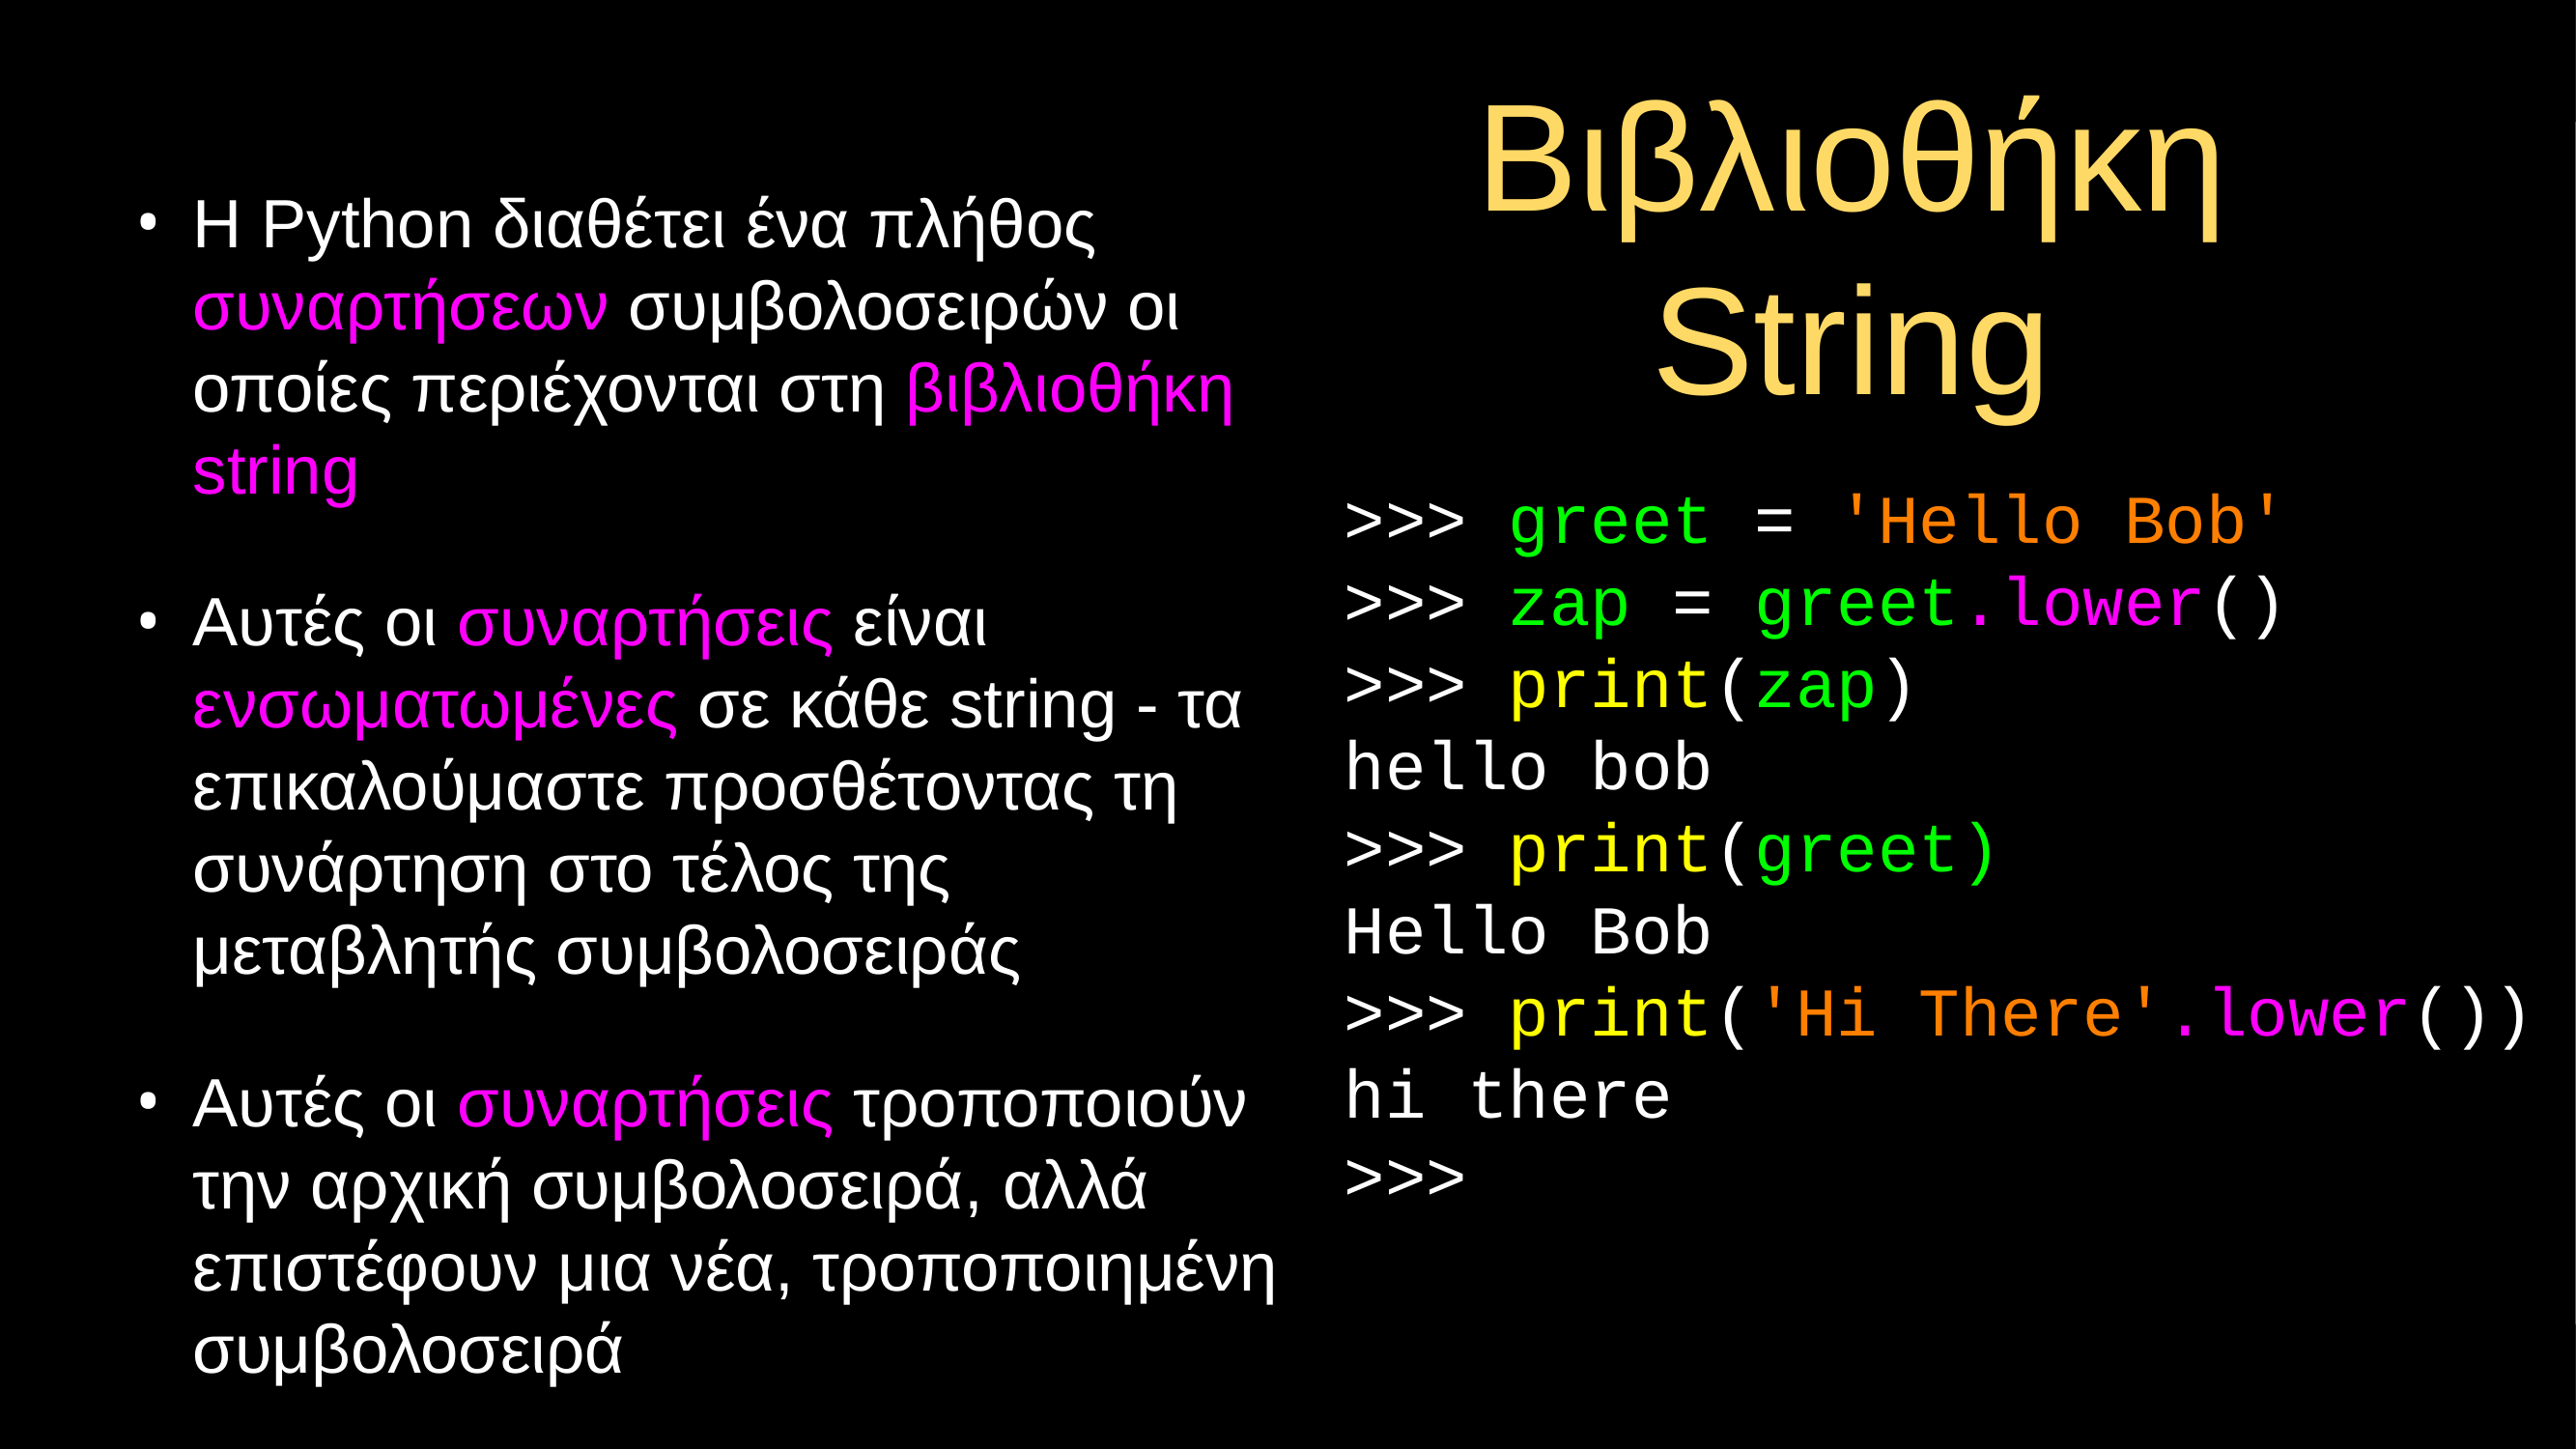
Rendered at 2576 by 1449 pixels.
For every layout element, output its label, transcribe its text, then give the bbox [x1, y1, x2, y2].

list Η Python διαθέτει ένα πλήθος συναρτήσεων συμβολοσειρών οι οποίες περιέχονται στη βιβλιοθήκη string Αυτές οι συναρτήσεις είναι ενσωματωμένες σε κάθε string - τα επικαλούμαστε προσθέτοντας τη συνάρτηση στο τέλος της μεταβλητής συμβολοσειράς Αυτές οι συναρτήσεις τροποποιούν την αρχική συμβολοσειρά, αλλά επιστέφουν μια νέα, τροποποιημένη συμβολοσειρά [68, 230, 1301, 1336]
text_box >>> greet = 'Hello Bob' >>> zap = greet.lower() >>> print(zap) hello bob >>> print(greet) Hello Bob >>> print('Hi There'.lower()) hi there >>> [1344, 377, 2542, 1312]
title Βιβλιοθήκη String [1300, 106, 2403, 378]
